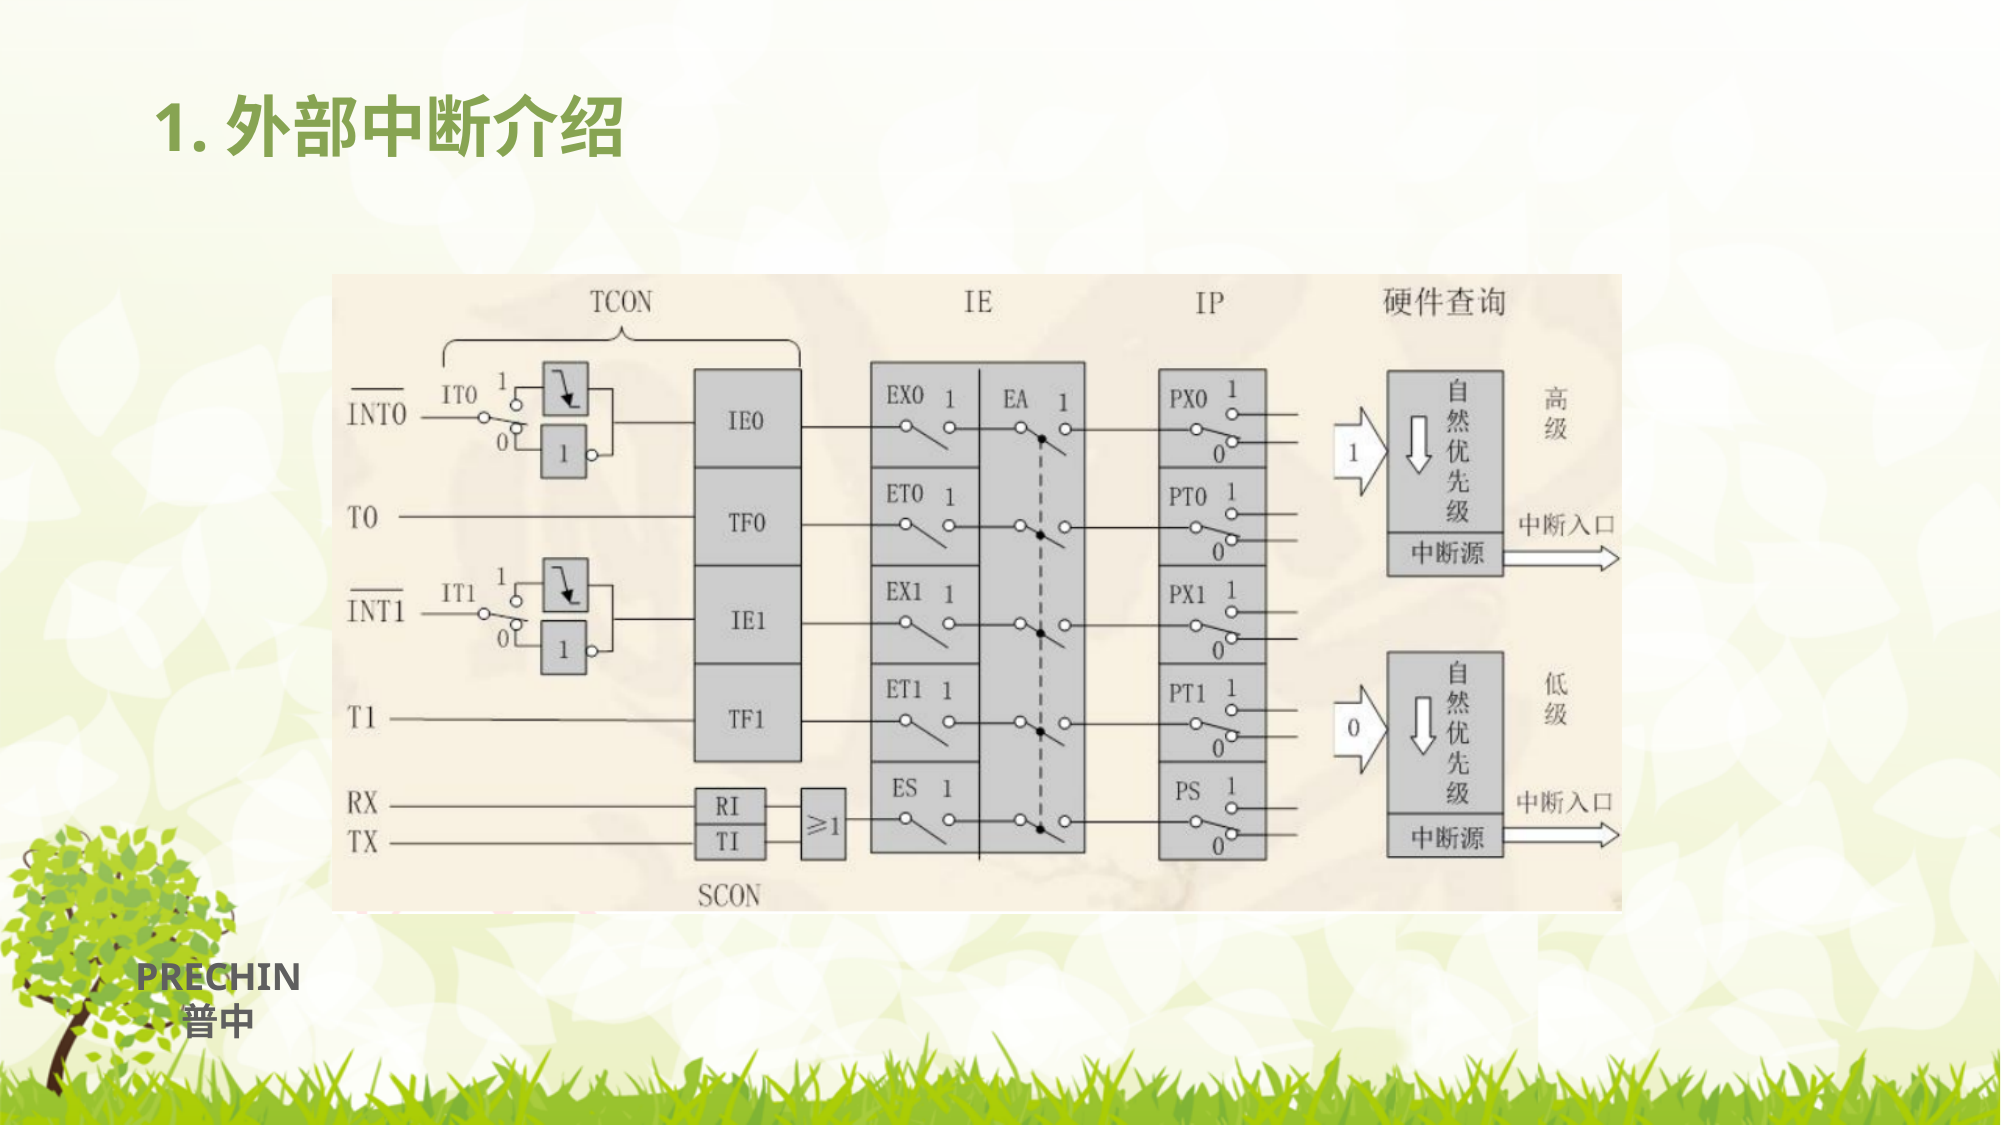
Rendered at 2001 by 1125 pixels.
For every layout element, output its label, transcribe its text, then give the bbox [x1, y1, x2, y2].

title 1.外部中断介绍 [137, 59, 1863, 200]
picture [0, 0, 2001, 1125]
